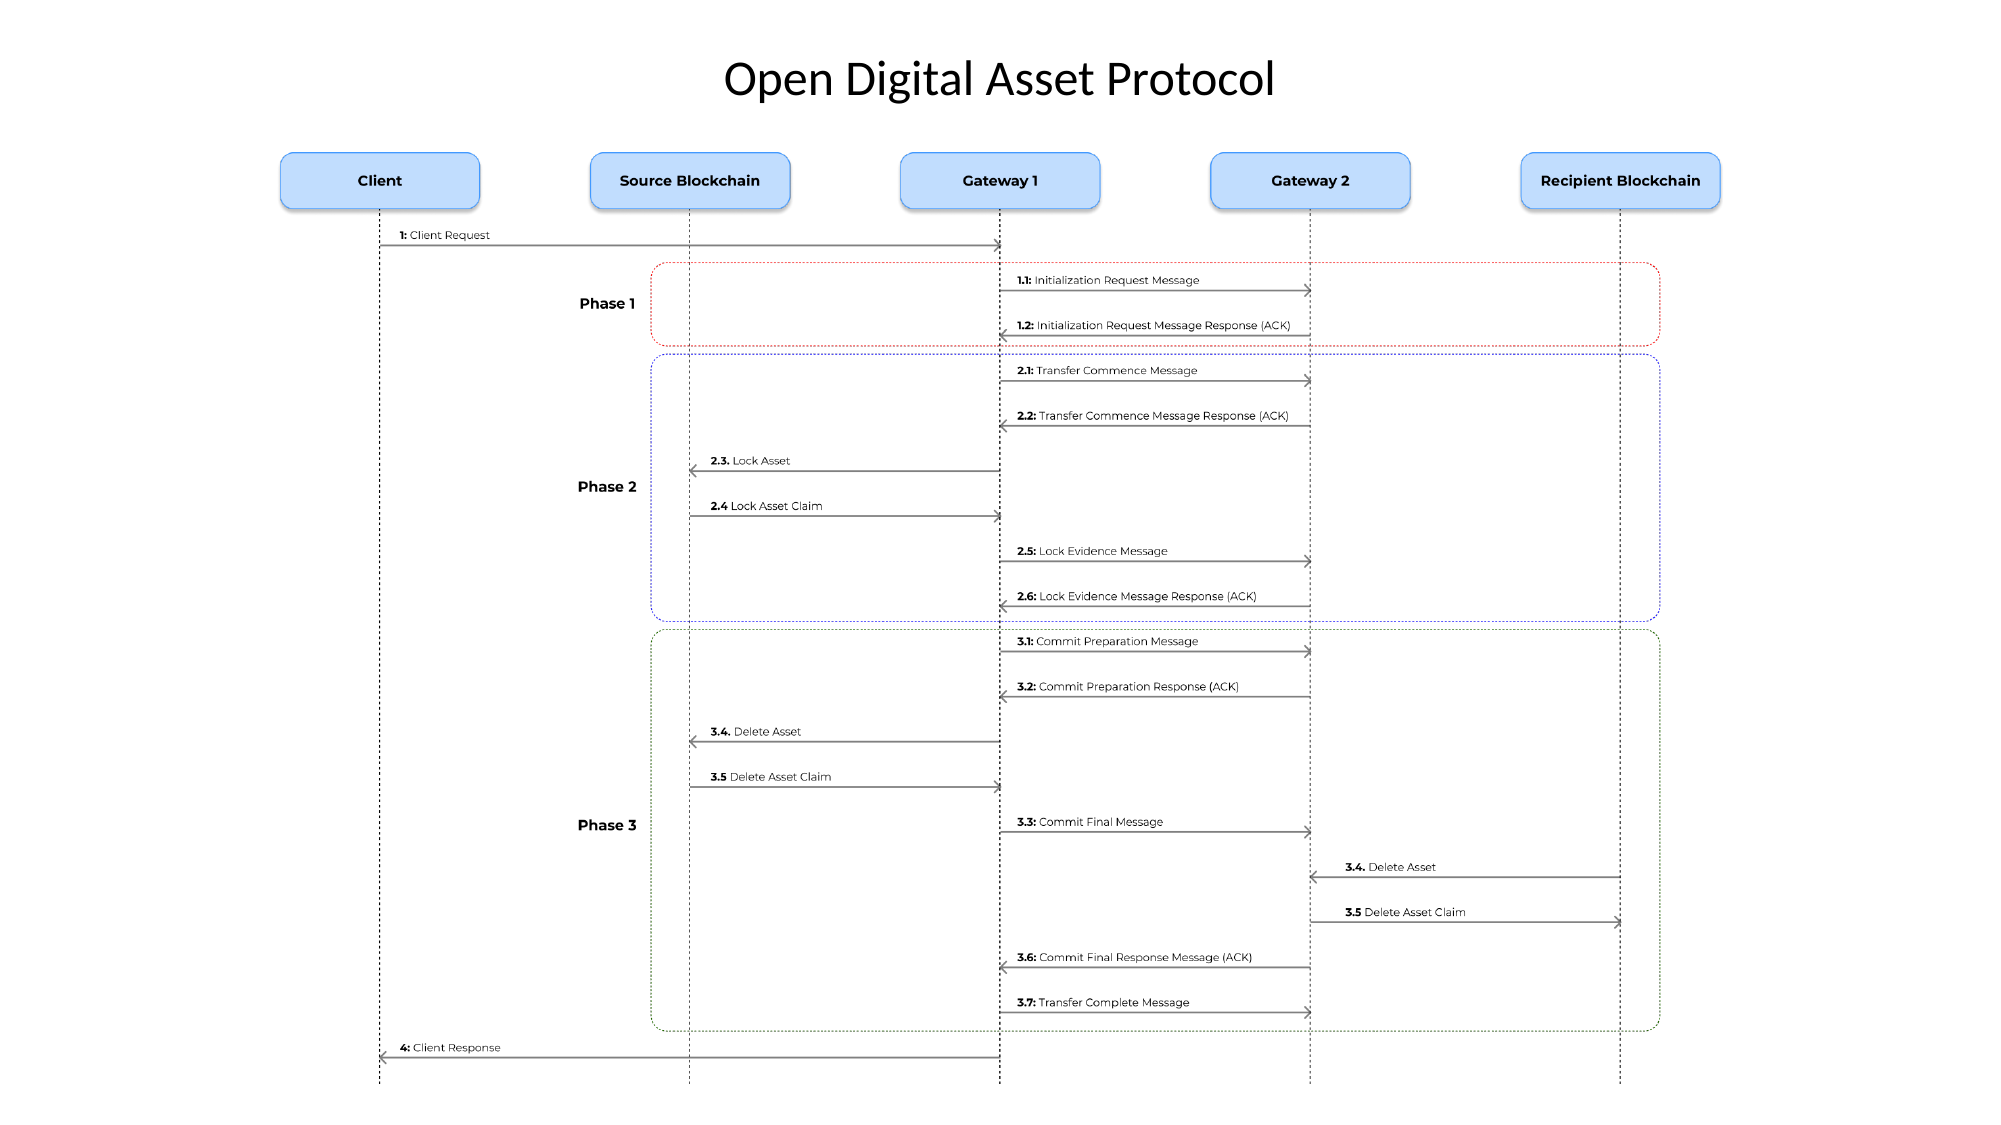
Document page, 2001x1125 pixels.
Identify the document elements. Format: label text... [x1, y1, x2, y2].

picture [276, 152, 1724, 1087]
text_box Open Digital Asset Protocol [479, 38, 1521, 114]
